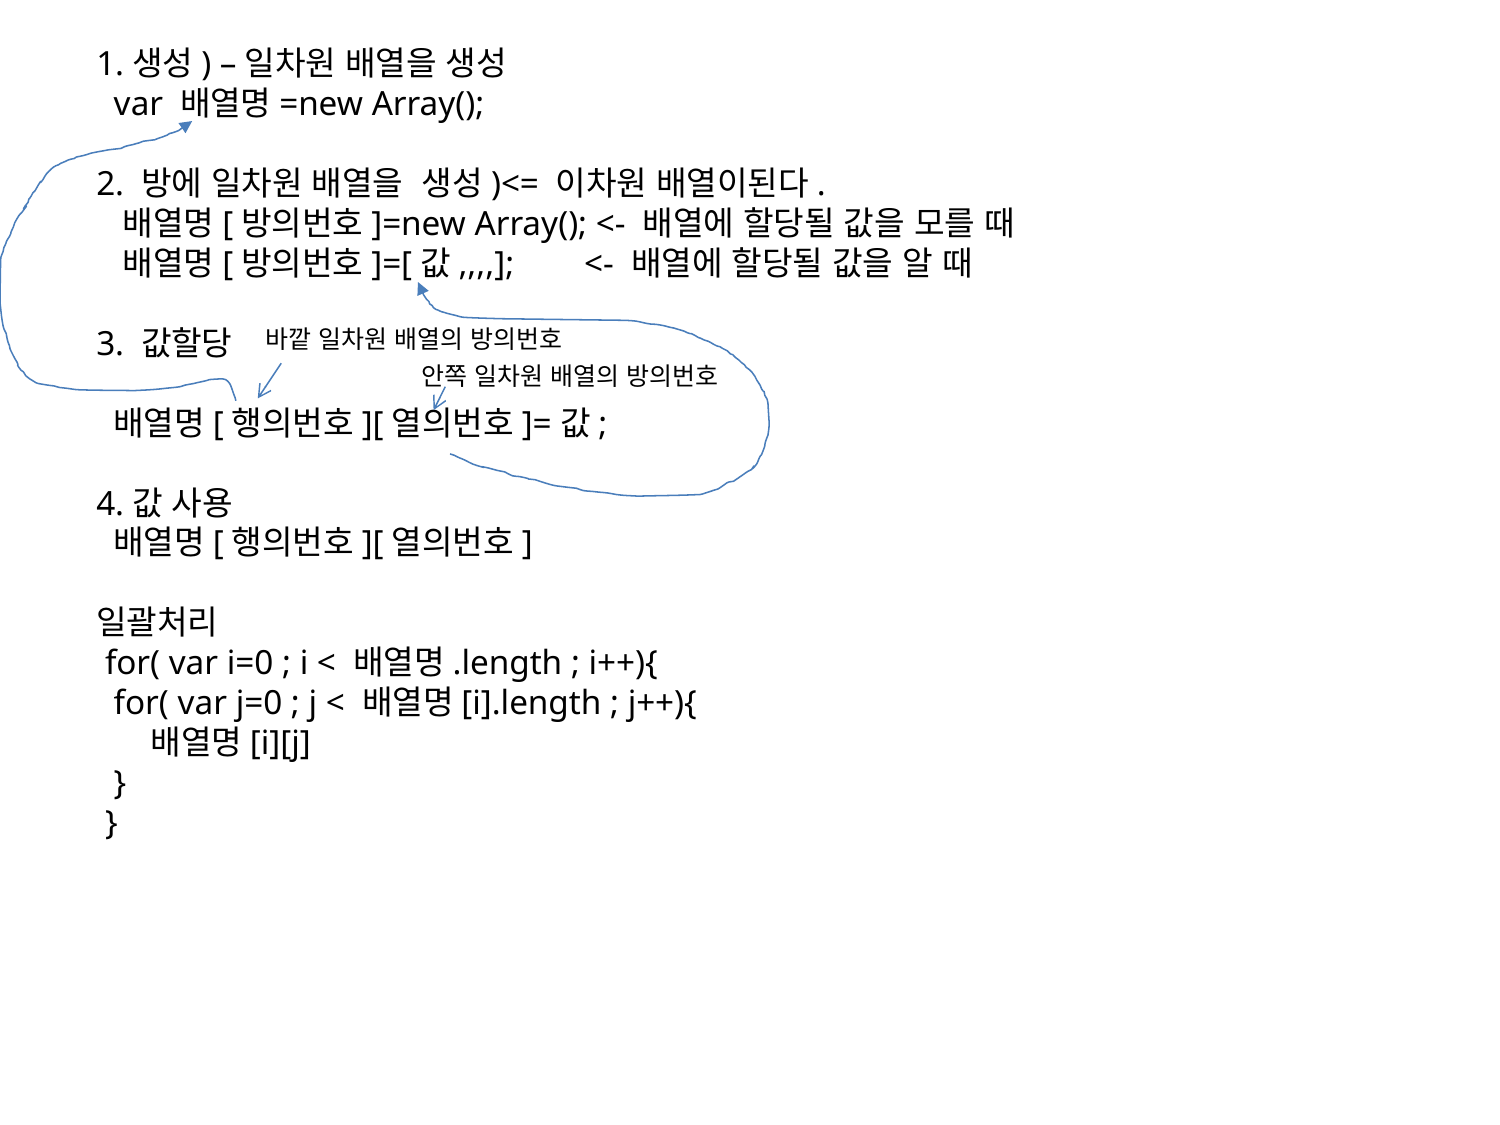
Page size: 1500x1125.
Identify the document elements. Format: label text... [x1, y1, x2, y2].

text_box [0, 121, 237, 401]
text_box 바깥 일차원 배열의 방의번호 [251, 316, 430, 362]
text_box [251, 368, 288, 393]
text_box 안쪽 일차원 배열의 방의번호 [406, 352, 437, 398]
text_box 1.생성) –일차원 배열을 생성 var 배열명=new Array(); 2. 방에 일차원 배열을 생성)<= 이차원 배열이된다. 배열명[방의번호]=new Array(); <- 배열에 할당될 값을 모를 때 배열명[방의번호]=[값,,,,]; <- 배열에 할당될 값을 알 때 3. 값할당 배열명[행의번호][열의번호]=값; 4.값 사용 배열명[행의번호][열의번호] 일괄처리 for( var i=0 ; i < 배열명.length ; i++){ for( var j=0 ; j < 배열명[i].length ; j++){ 배열명[i][j] } } [81, 35, 1031, 849]
text_box [417, 282, 770, 497]
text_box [427, 392, 452, 405]
